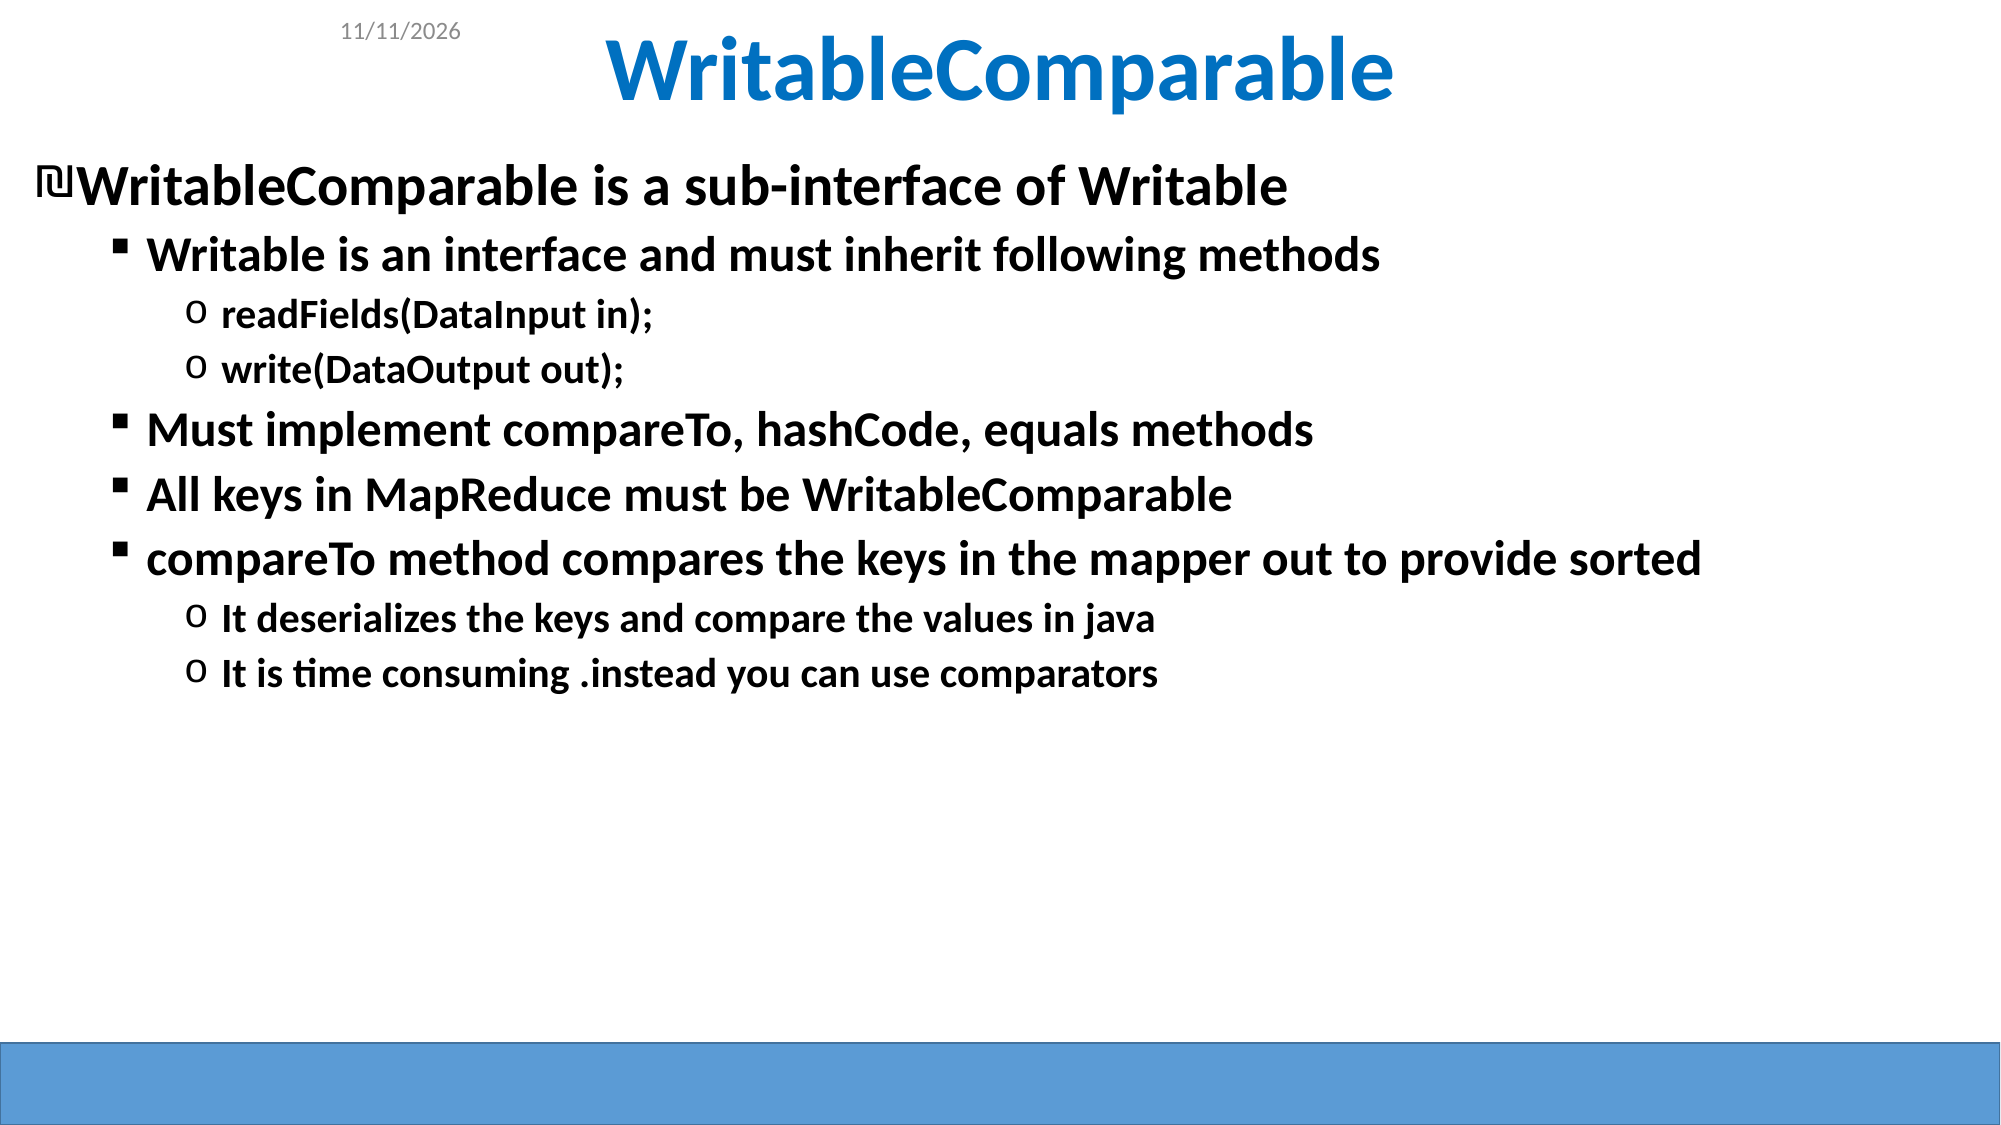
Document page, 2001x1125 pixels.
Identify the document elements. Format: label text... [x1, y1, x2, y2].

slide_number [324, 3, 800, 57]
title WritableComparable [18, 11, 1984, 130]
list WritableComparable is a sub-interface of Writable Writable is an interface and must inherit following methods readFields(DataInput in); write(DataOutput out); Must implement compareTo, hashCode, equals methods All keys in MapReduce must be WritableComparable compareTo method compares the keys in the mapper out to provide sorted It deserializes the keys and compare the values in java It is time consuming .instead you can use comparators [18, 147, 1984, 992]
